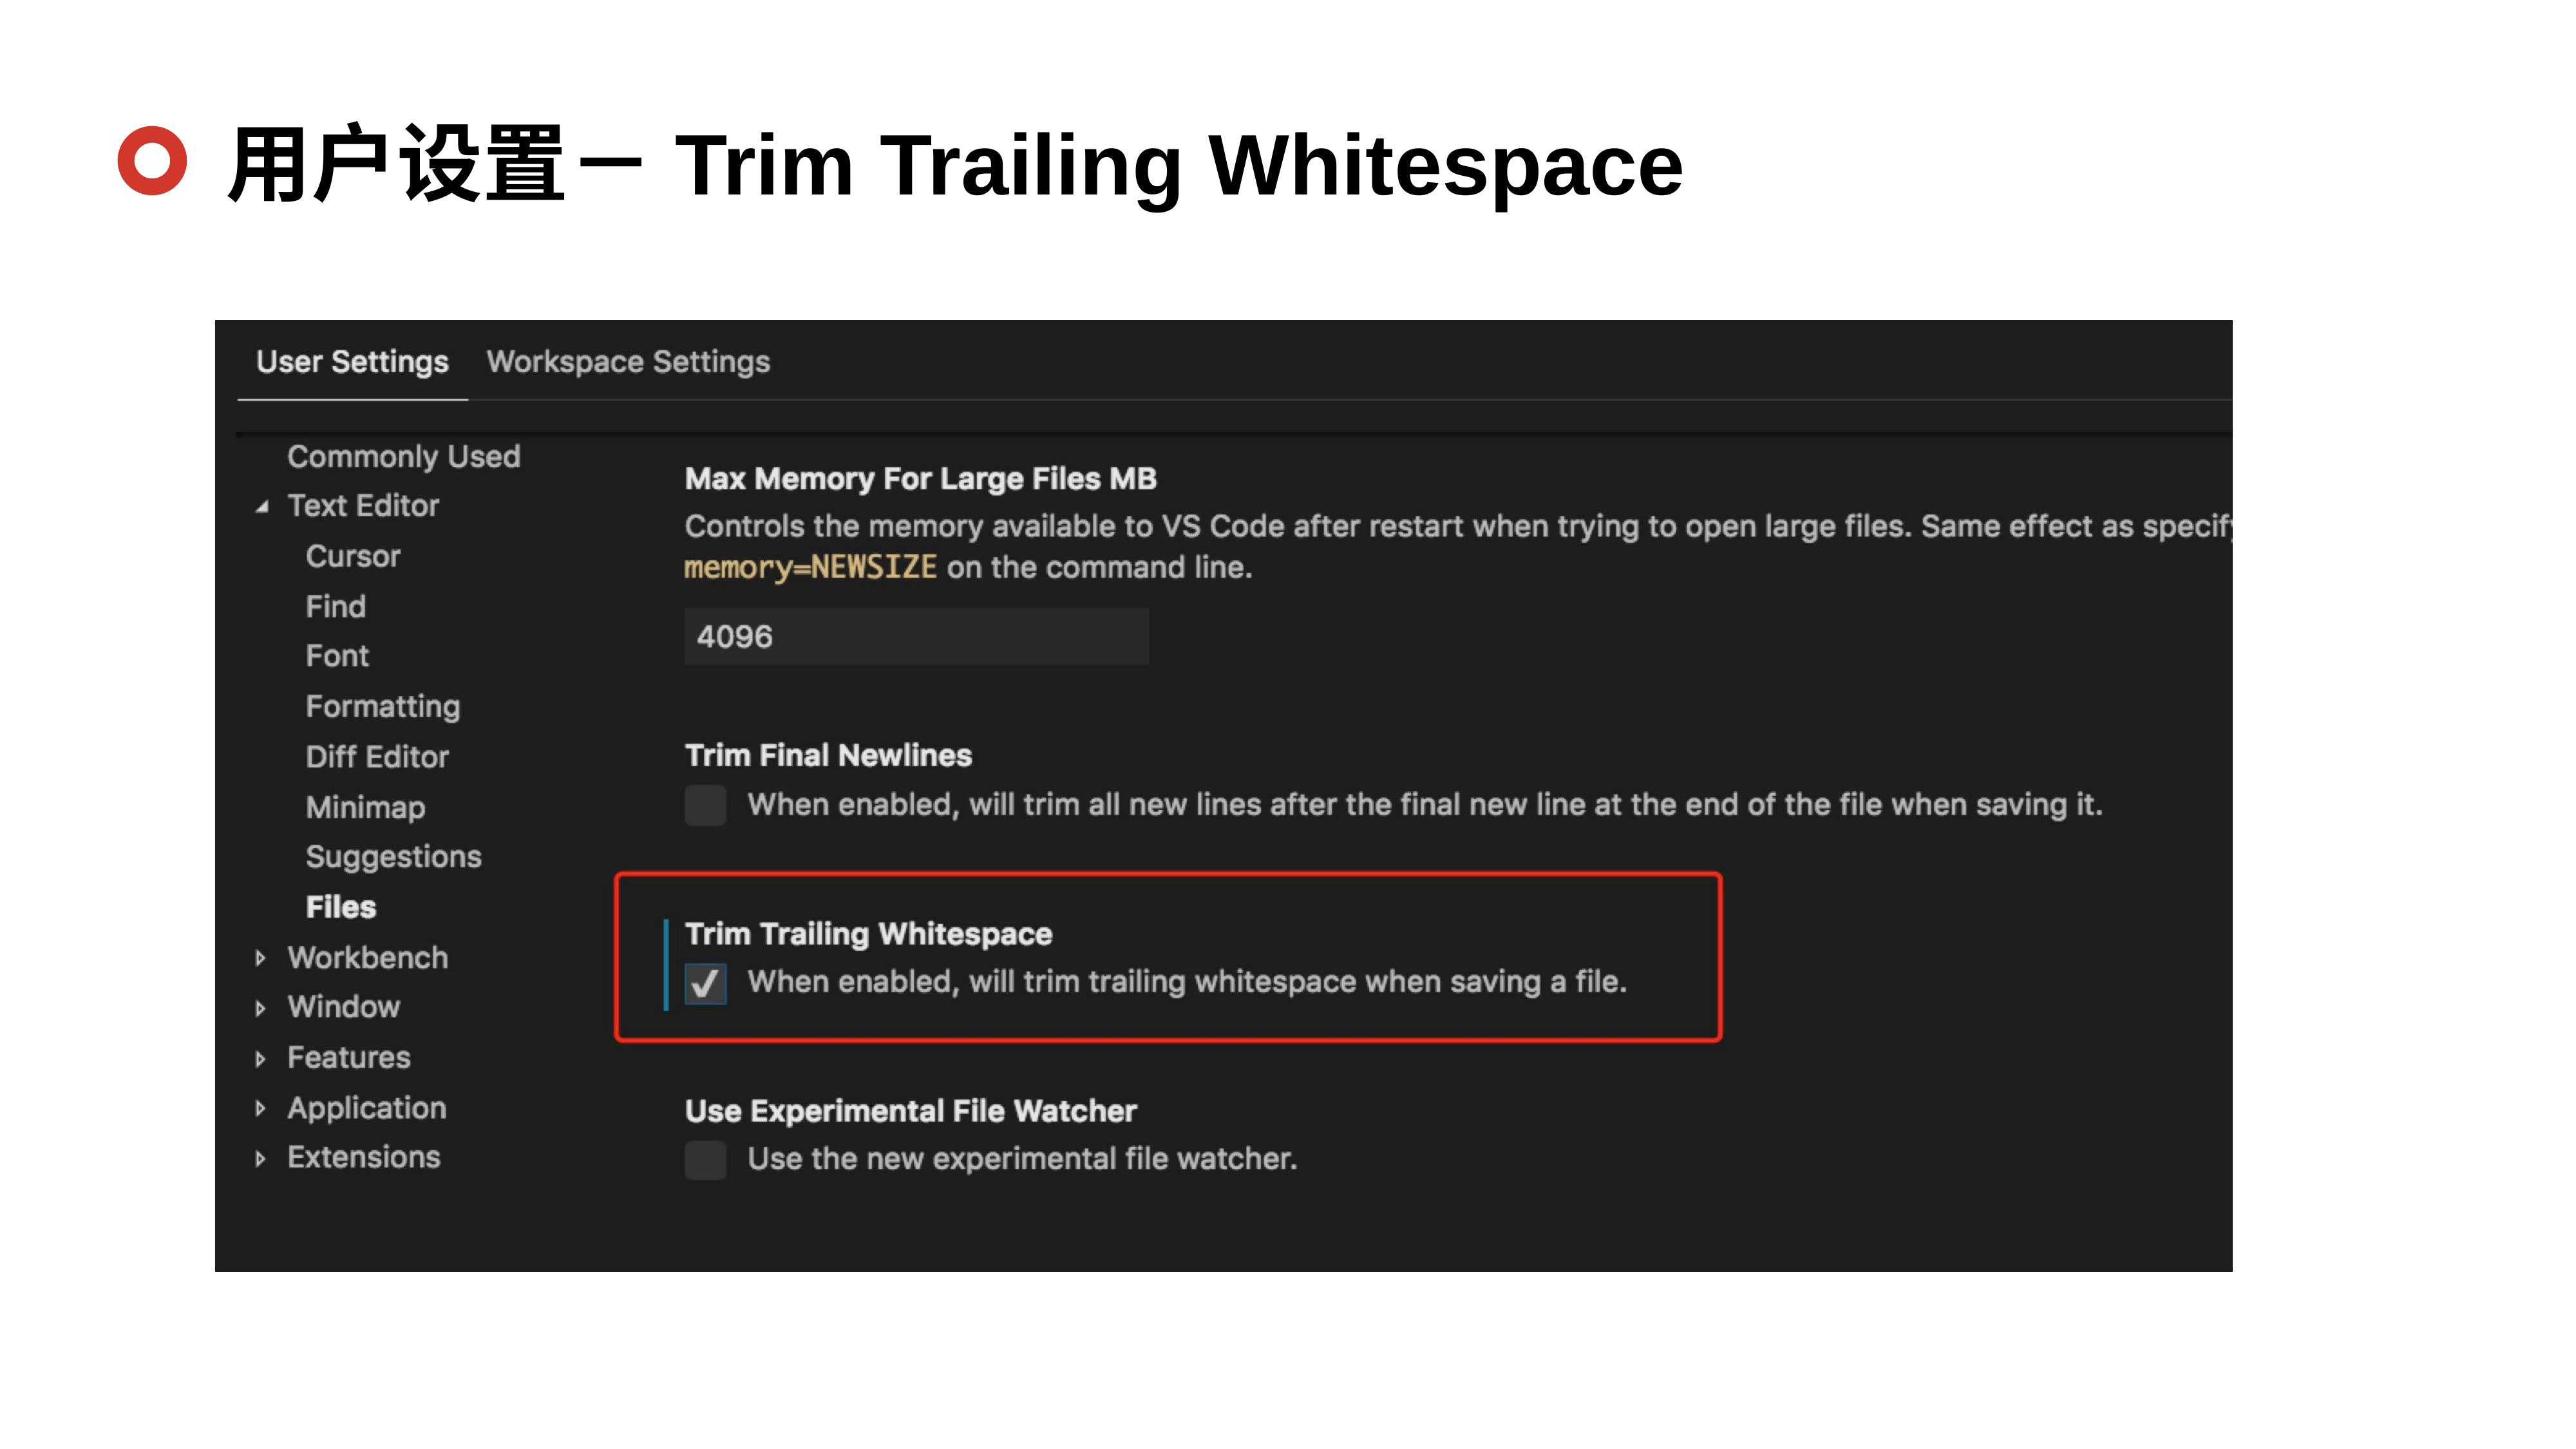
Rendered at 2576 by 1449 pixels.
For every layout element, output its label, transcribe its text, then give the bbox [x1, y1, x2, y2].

picture [215, 320, 2233, 1272]
text_box [117, 126, 187, 196]
text_box 用户设置－Trim Trailing Whitespace [218, 101, 1693, 220]
